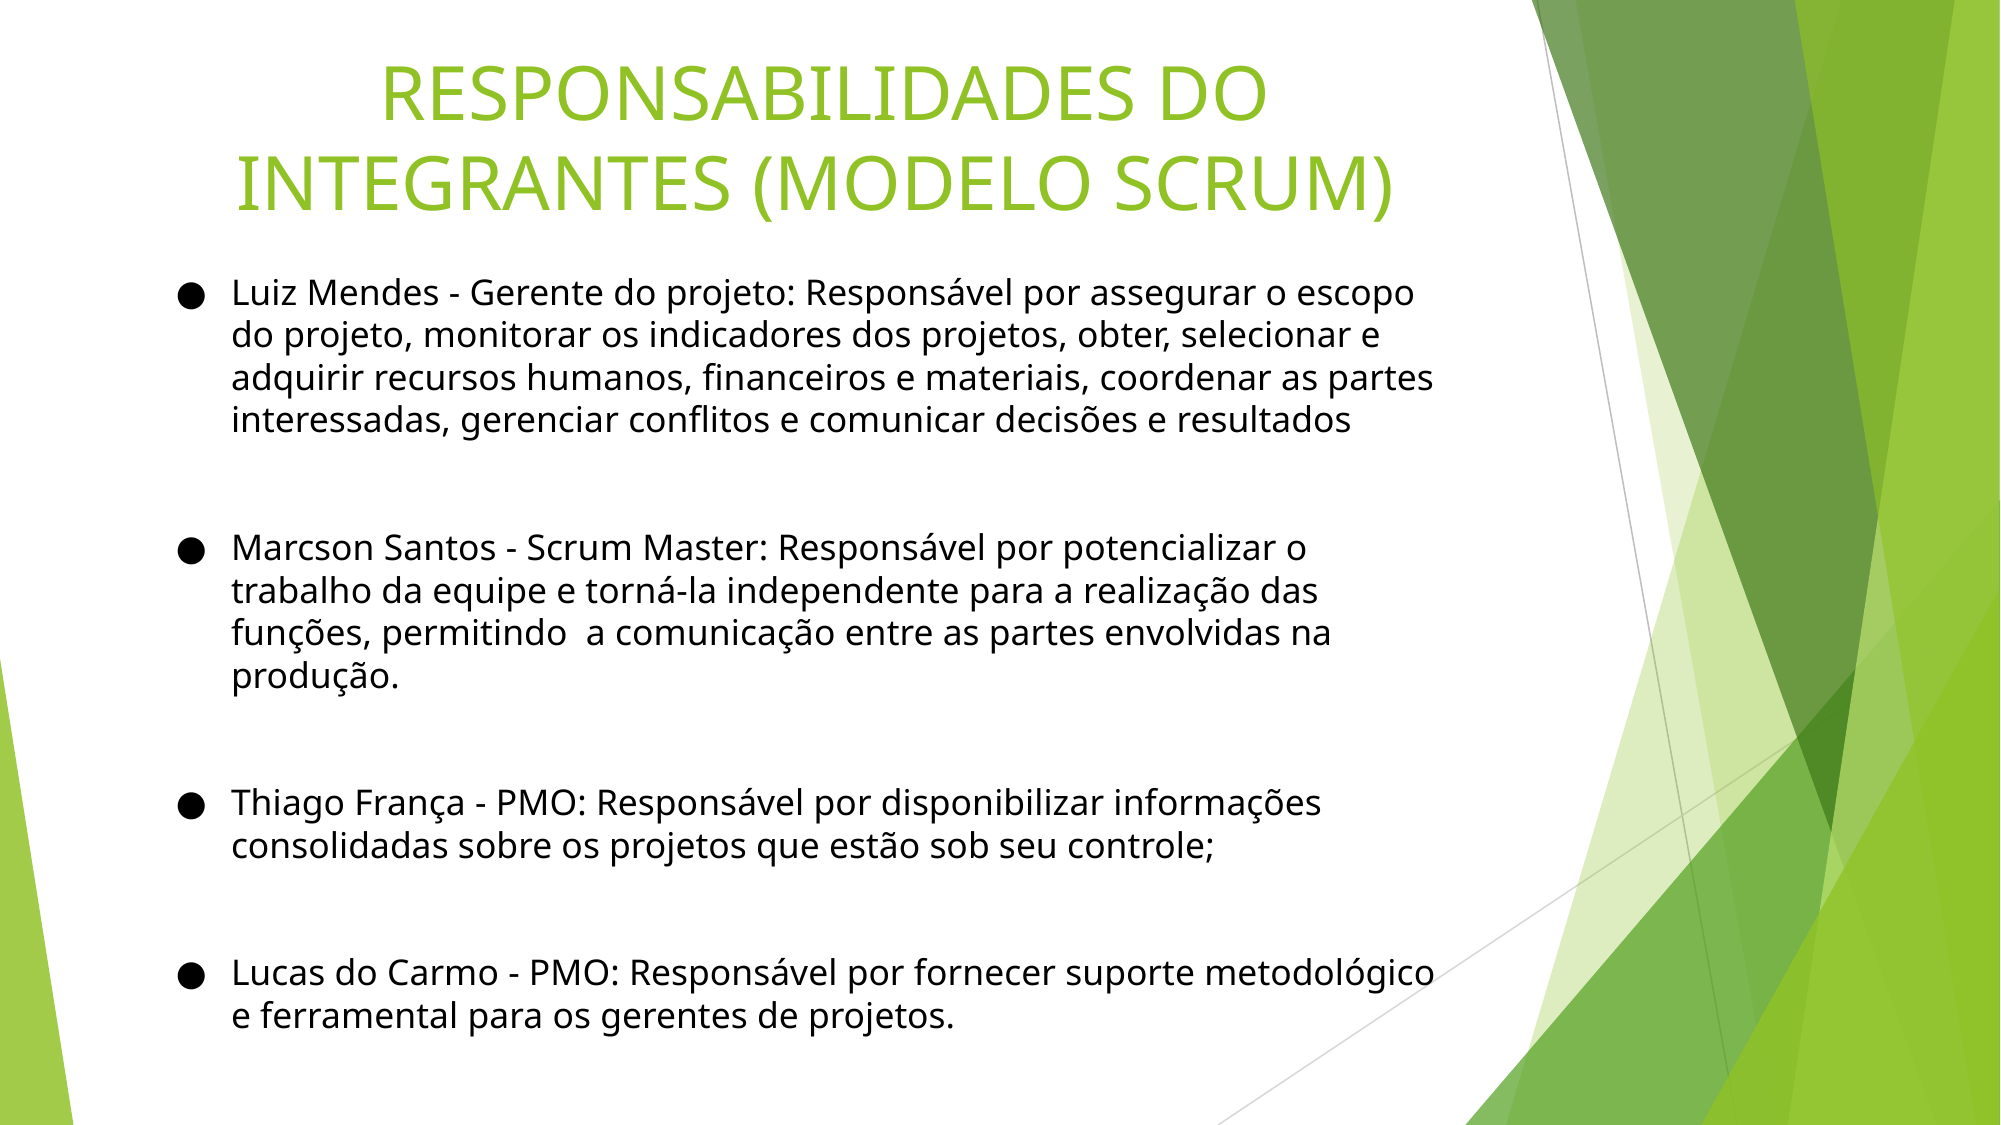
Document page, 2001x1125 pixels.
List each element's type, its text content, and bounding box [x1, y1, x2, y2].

text_box Luiz Mendes - Gerente do projeto: Responsável por assegurar o escopo do projeto, monitorar os indicadores dos projetos, obter, selecionar e adquirir recursos humanos, financeiros e materiais, coordenar as partes interessadas, gerenciar conflitos e comunicar decisões e resultados Marcson Santos - Scrum Master: Responsável por potencializar o trabalho da equipe e torná-la independente para a realização das funções, permitindo a comunicação entre as partes envolvidas na produção. Thiago França - PMO: Responsável por disponibilizar informações consolidadas sobre os projetos que estão sob seu controle; Lucas do Carmo - PMO: Responsável por fornecer suporte metodológico e ferramental para os gerentes de projetos. [141, 254, 1460, 1005]
title RESPONSABILIDADES DO INTEGRANTES (MODELO SCRUM) [119, 38, 1531, 255]
